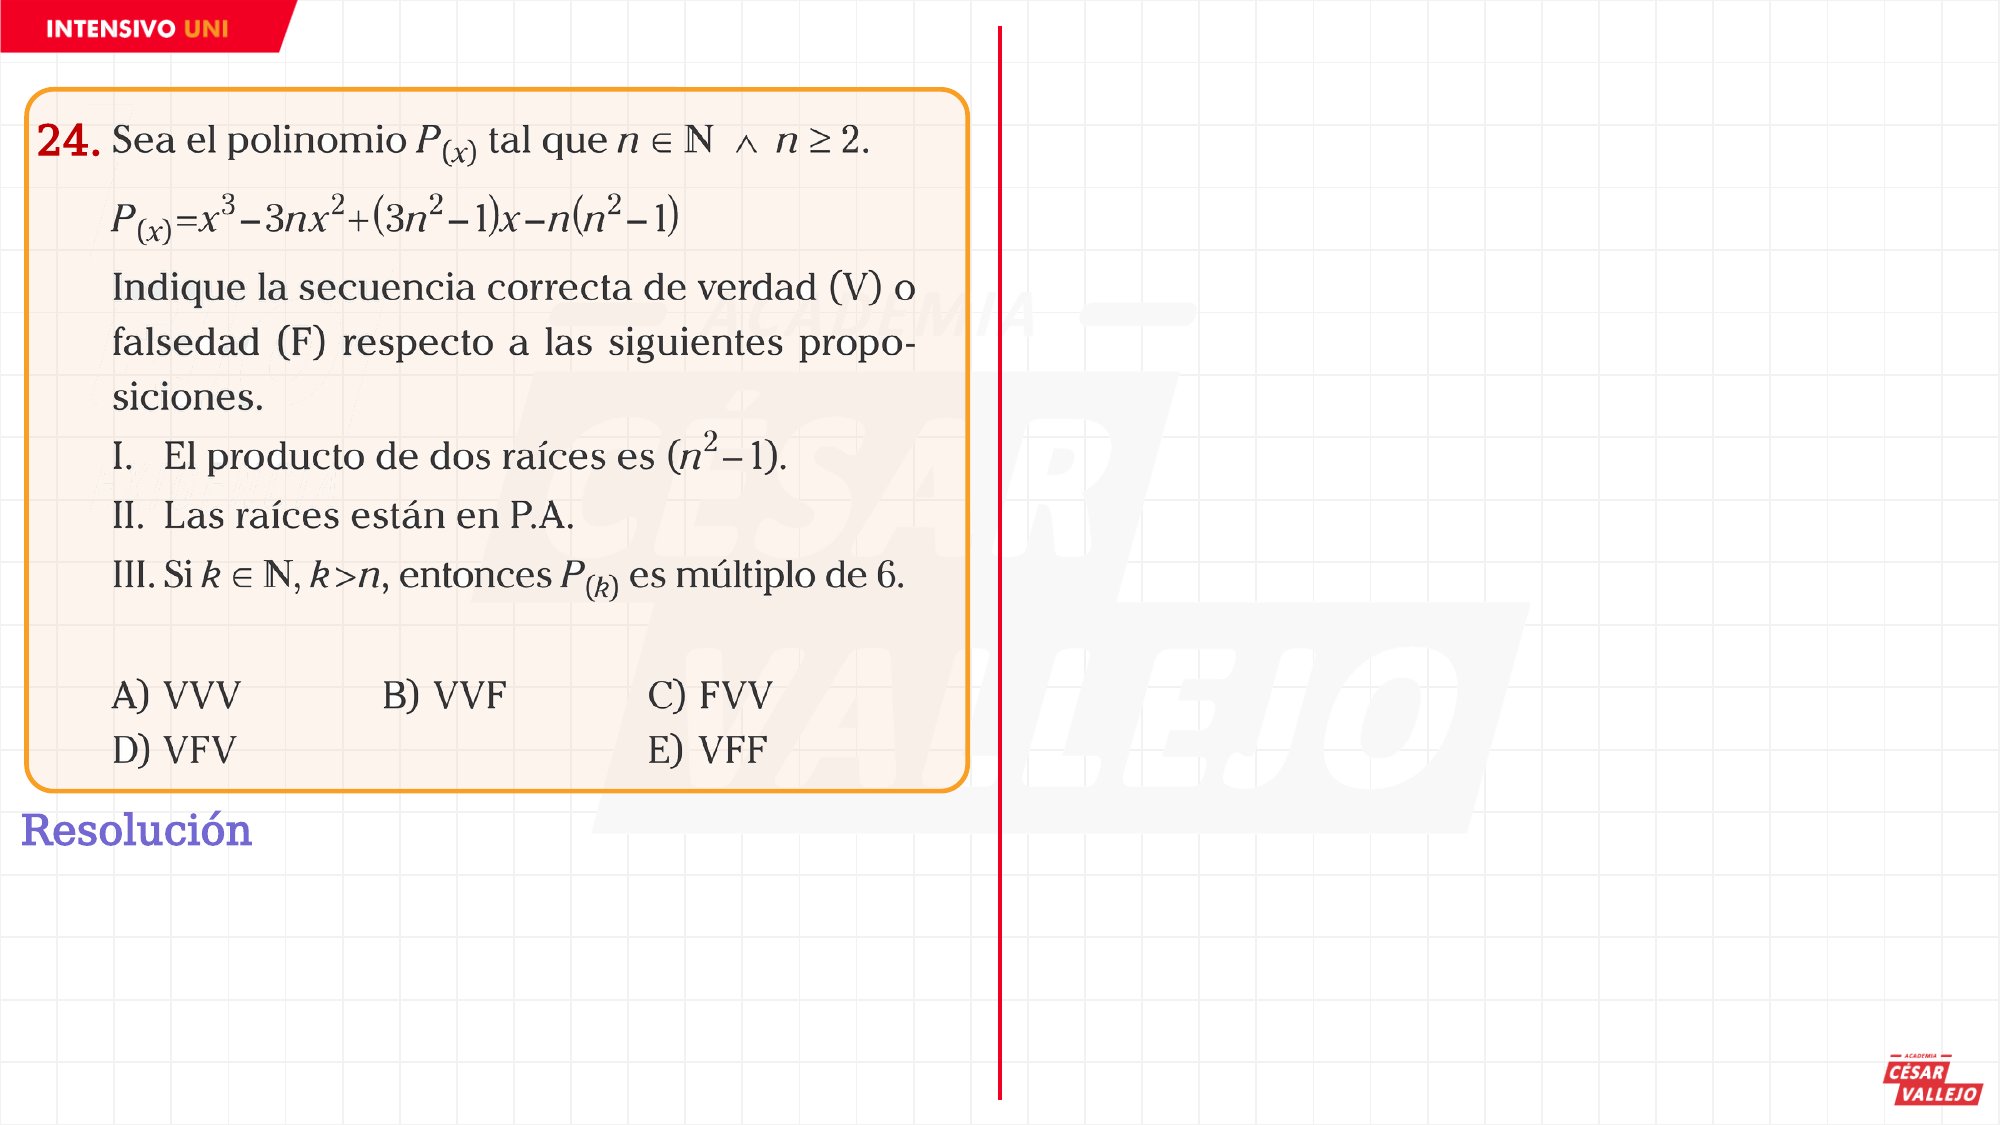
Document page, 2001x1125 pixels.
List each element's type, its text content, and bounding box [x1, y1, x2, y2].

text_box [29, 89, 968, 792]
text_box 24. [21, 105, 89, 171]
picture [0, 0, 2000, 1125]
text_box [26, 171, 89, 792]
text_box Resolución [5, 795, 281, 861]
